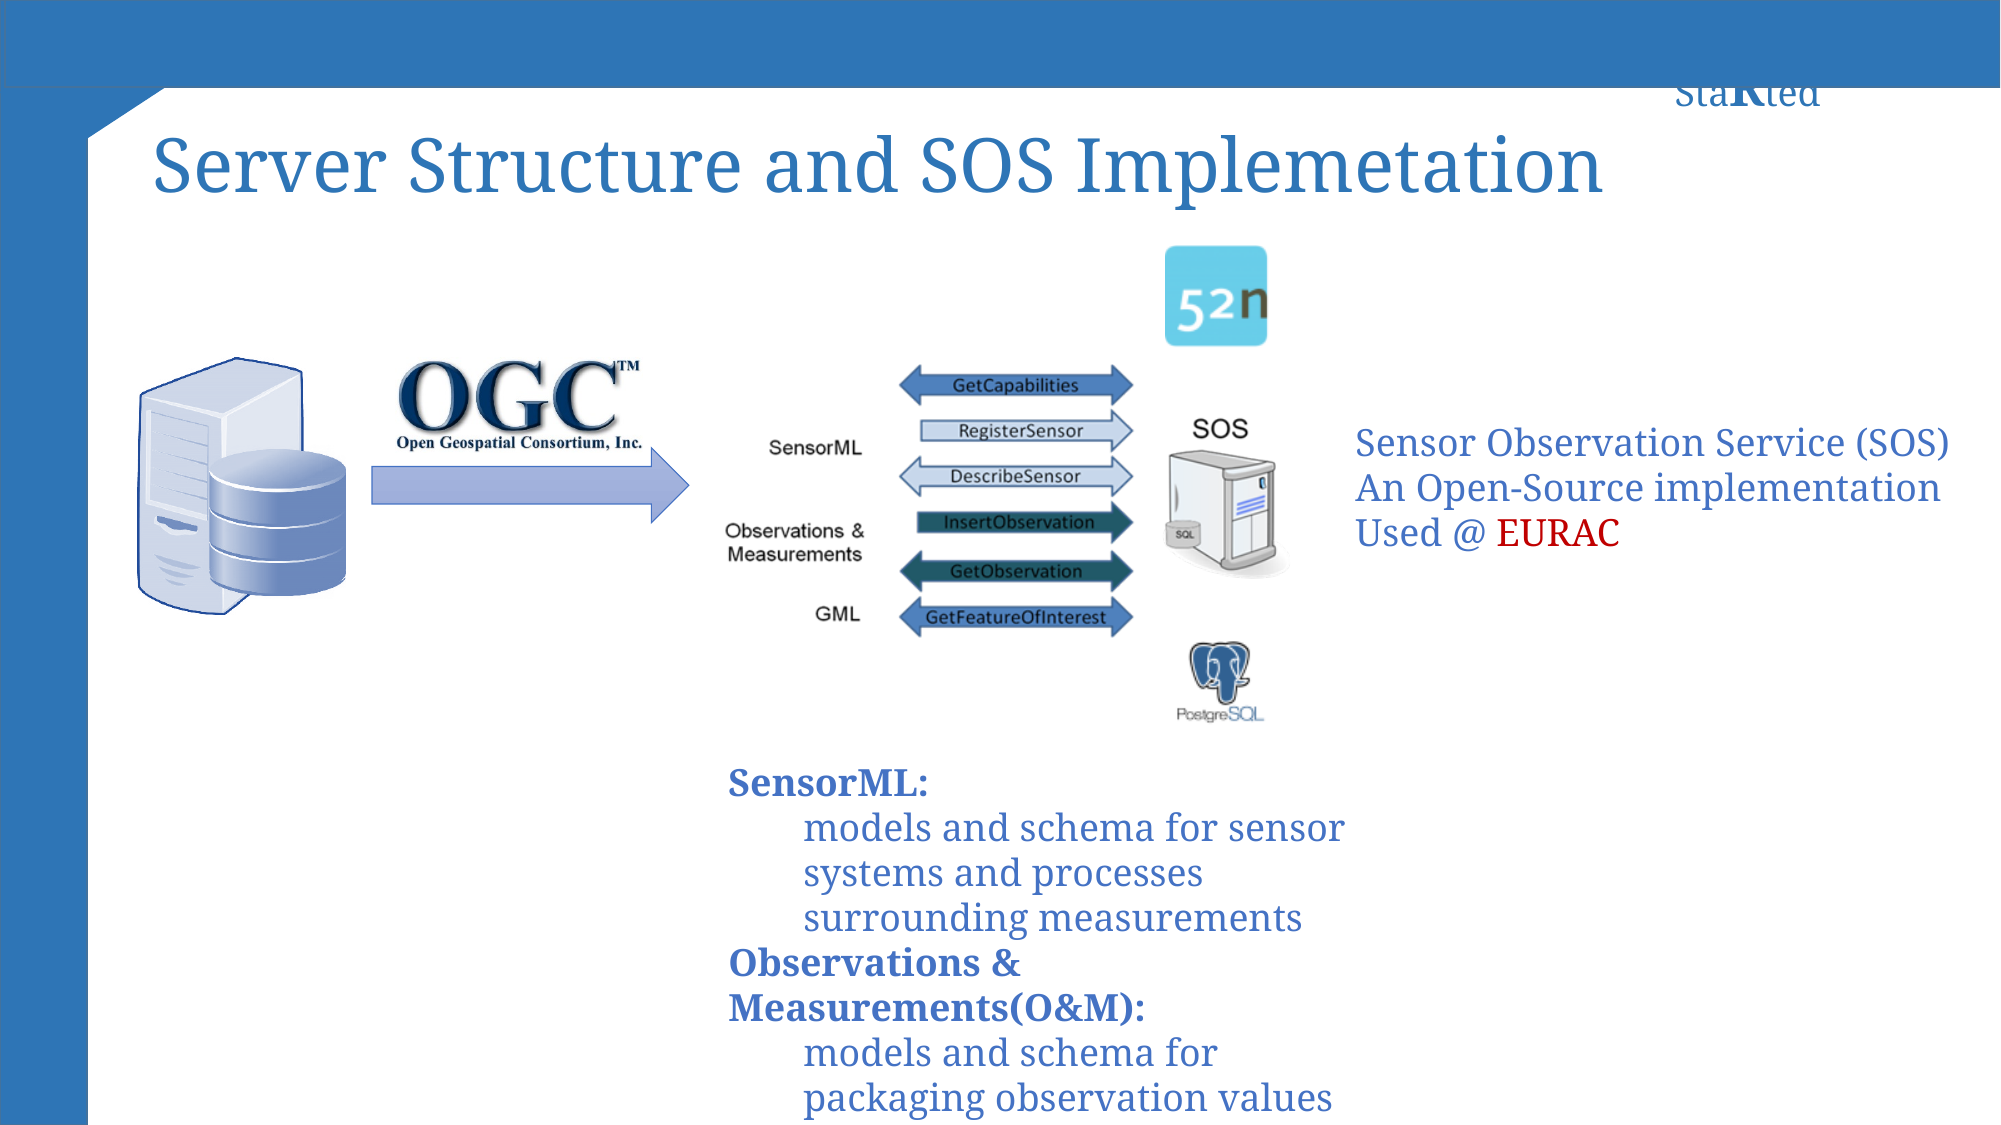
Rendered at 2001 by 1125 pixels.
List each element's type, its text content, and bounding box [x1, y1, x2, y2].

title Server Structure and SOS Implemetation [137, 59, 1863, 278]
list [137, 358, 346, 615]
text_box [371, 446, 690, 525]
picture [395, 357, 643, 453]
text_box SensorML: models and schema for sensor systems and processes surrounding measurements Observations & Measurements(O&M): models and schema for packaging observation values [713, 751, 1374, 1125]
text_box Sensor Observation Service (SOS) An Open-Source implementation Used @ EURAC [1340, 411, 1978, 562]
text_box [713, 245, 1291, 726]
